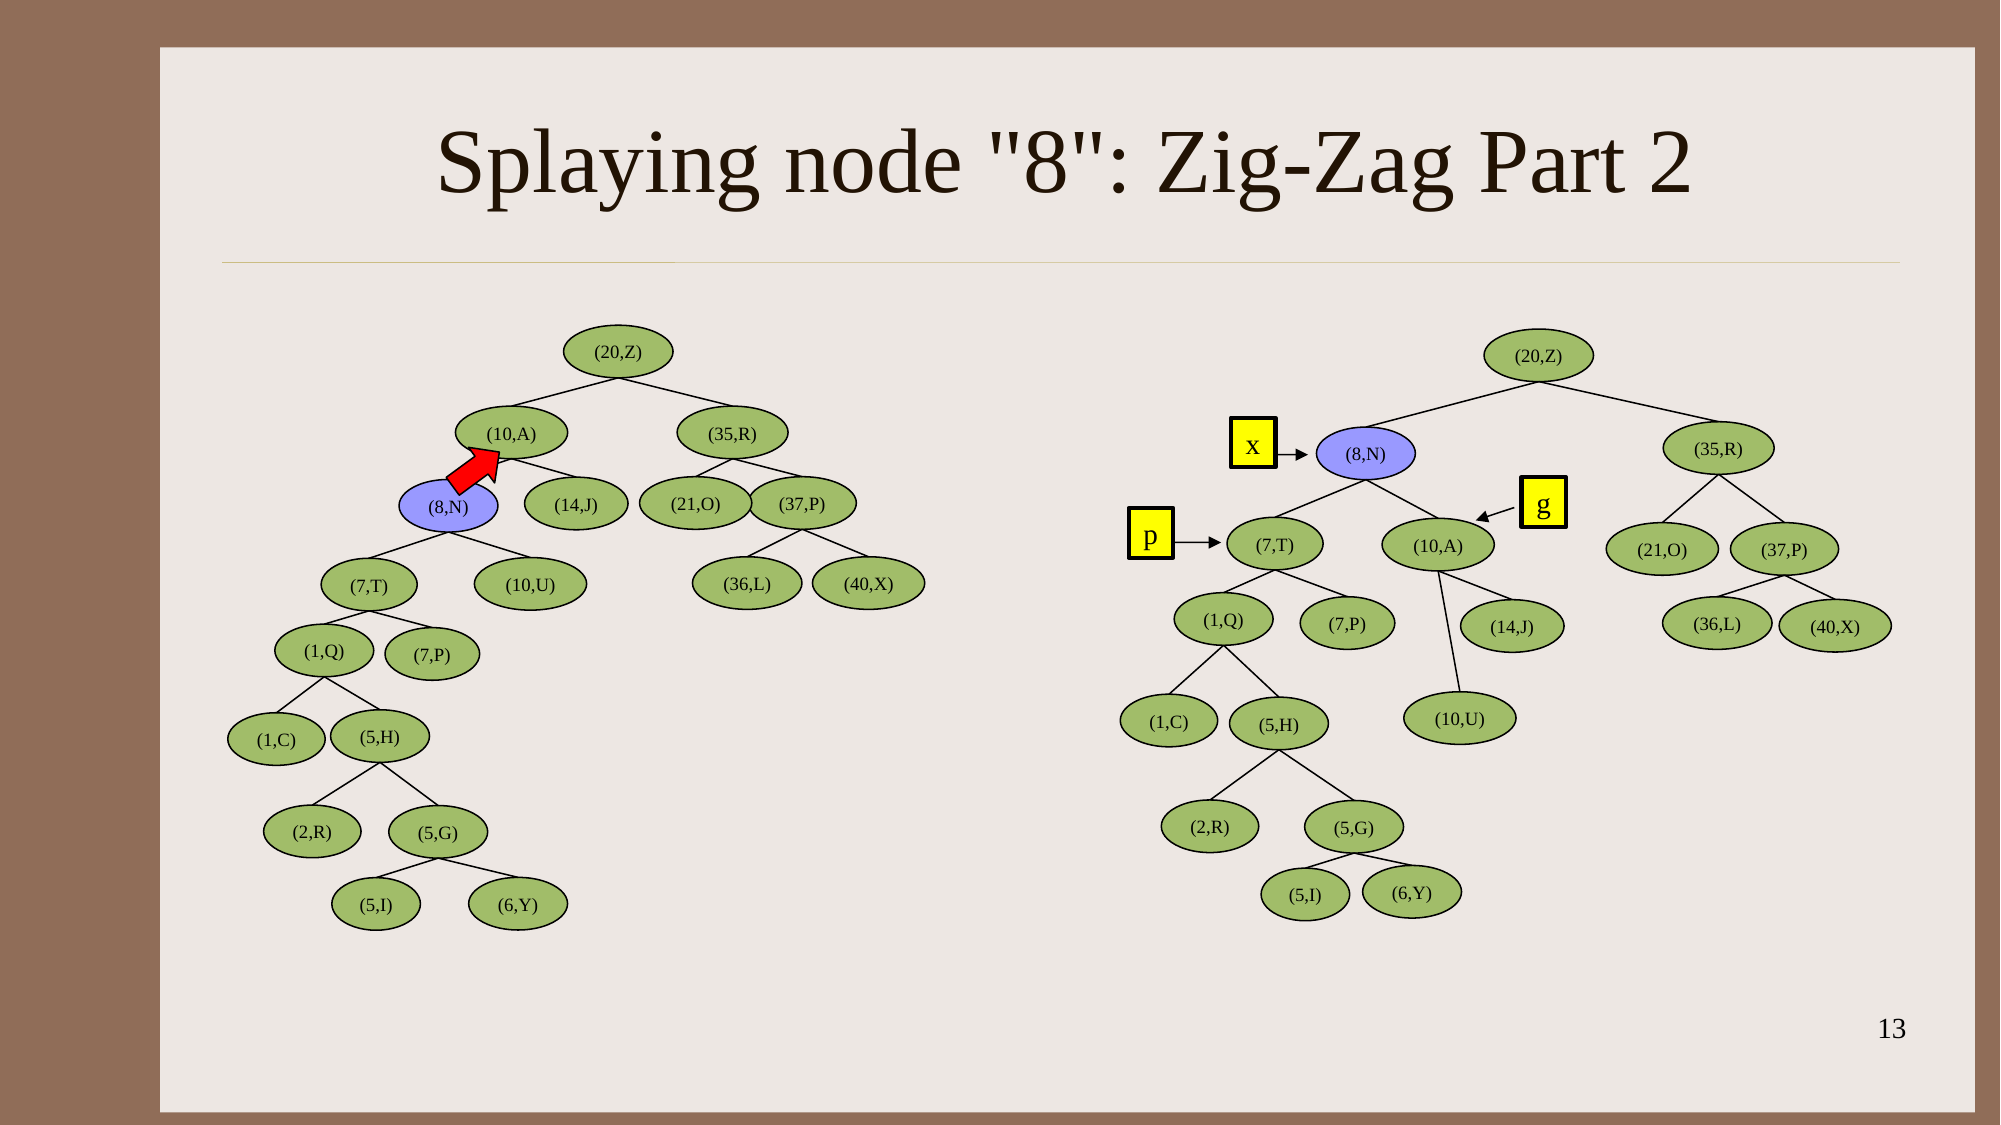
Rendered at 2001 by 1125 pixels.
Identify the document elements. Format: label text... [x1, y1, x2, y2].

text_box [364, 607, 431, 631]
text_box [747, 529, 801, 557]
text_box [511, 377, 617, 406]
text_box (40,X) [812, 556, 925, 610]
text_box (8,N) [1316, 427, 1416, 478]
text_box (8,N) [399, 480, 498, 527]
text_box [1270, 570, 1345, 597]
text_box (10,A) [1382, 518, 1495, 571]
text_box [1219, 568, 1270, 594]
text_box (21,O) [1606, 523, 1719, 576]
text_box (20,Z) [563, 325, 674, 376]
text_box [375, 858, 435, 878]
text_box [695, 458, 731, 477]
text_box (5,G) [1304, 800, 1404, 851]
text_box (1,Q) [274, 624, 374, 675]
text_box (35,R) [1663, 421, 1775, 472]
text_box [1712, 574, 1780, 598]
text_box (20,Z) [1484, 329, 1594, 380]
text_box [1781, 574, 1831, 601]
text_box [443, 455, 508, 483]
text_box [1360, 480, 1434, 518]
text_box (10,U) [1403, 691, 1517, 745]
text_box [732, 458, 803, 477]
text_box (14,J) [1462, 599, 1565, 653]
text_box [437, 858, 519, 878]
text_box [323, 676, 381, 710]
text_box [1534, 381, 1716, 422]
text_box (1,C) [1120, 694, 1218, 747]
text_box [1273, 748, 1350, 802]
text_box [1658, 473, 1713, 524]
text_box x [1230, 417, 1276, 468]
text_box (7,P) [385, 627, 480, 681]
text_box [379, 762, 439, 806]
text_box [455, 490, 467, 496]
text_box (7,T) [1227, 517, 1324, 568]
text_box [468, 447, 500, 454]
text_box (37,P) [750, 476, 857, 528]
text_box (10,A) [455, 406, 568, 454]
text_box (6,Y) [1362, 865, 1462, 919]
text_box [509, 455, 575, 481]
text_box p [1128, 507, 1174, 558]
text_box (1,Q) [1174, 593, 1274, 643]
text_box (5,G) [388, 805, 488, 856]
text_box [1219, 644, 1275, 699]
text_box g [1521, 477, 1566, 527]
text_box (5,H) [330, 709, 430, 761]
text_box (21,O) [639, 476, 752, 530]
text_box (36,L) [692, 556, 802, 610]
text_box (40,X) [1779, 599, 1892, 653]
text_box [1174, 536, 1222, 549]
text_box (10,U) [474, 557, 587, 611]
text_box (5,I) [331, 877, 421, 931]
text_box (37,P) [1730, 522, 1839, 573]
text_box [1715, 473, 1783, 524]
text_box (2,R) [263, 805, 362, 858]
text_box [1270, 480, 1358, 517]
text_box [320, 606, 365, 629]
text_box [1299, 852, 1348, 870]
title Splaying node "8": Zig-Zag Part 2 [233, 62, 1900, 250]
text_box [273, 672, 322, 717]
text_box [312, 762, 378, 806]
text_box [1205, 748, 1272, 801]
text_box (36,L) [1662, 597, 1773, 650]
text_box (5,H) [1229, 697, 1329, 747]
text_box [1459, 571, 1511, 600]
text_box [364, 529, 441, 562]
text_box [1433, 571, 1456, 692]
text_box (5,I) [1261, 868, 1350, 921]
slide_number 13 [1505, 1001, 1922, 1077]
text_box (14,J) [524, 477, 629, 530]
text_box [1475, 507, 1515, 523]
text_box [618, 377, 733, 406]
text_box [1276, 448, 1309, 461]
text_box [443, 529, 528, 561]
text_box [1360, 381, 1533, 427]
text_box (7,P) [1300, 596, 1395, 650]
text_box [802, 529, 869, 557]
text_box (2,R) [1161, 800, 1259, 853]
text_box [1349, 852, 1407, 867]
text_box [1165, 644, 1218, 696]
text_box (6,Y) [468, 877, 568, 931]
text_box (35,R) [677, 406, 789, 457]
text_box (1,C) [227, 713, 326, 766]
text_box (7,T) [321, 558, 418, 606]
